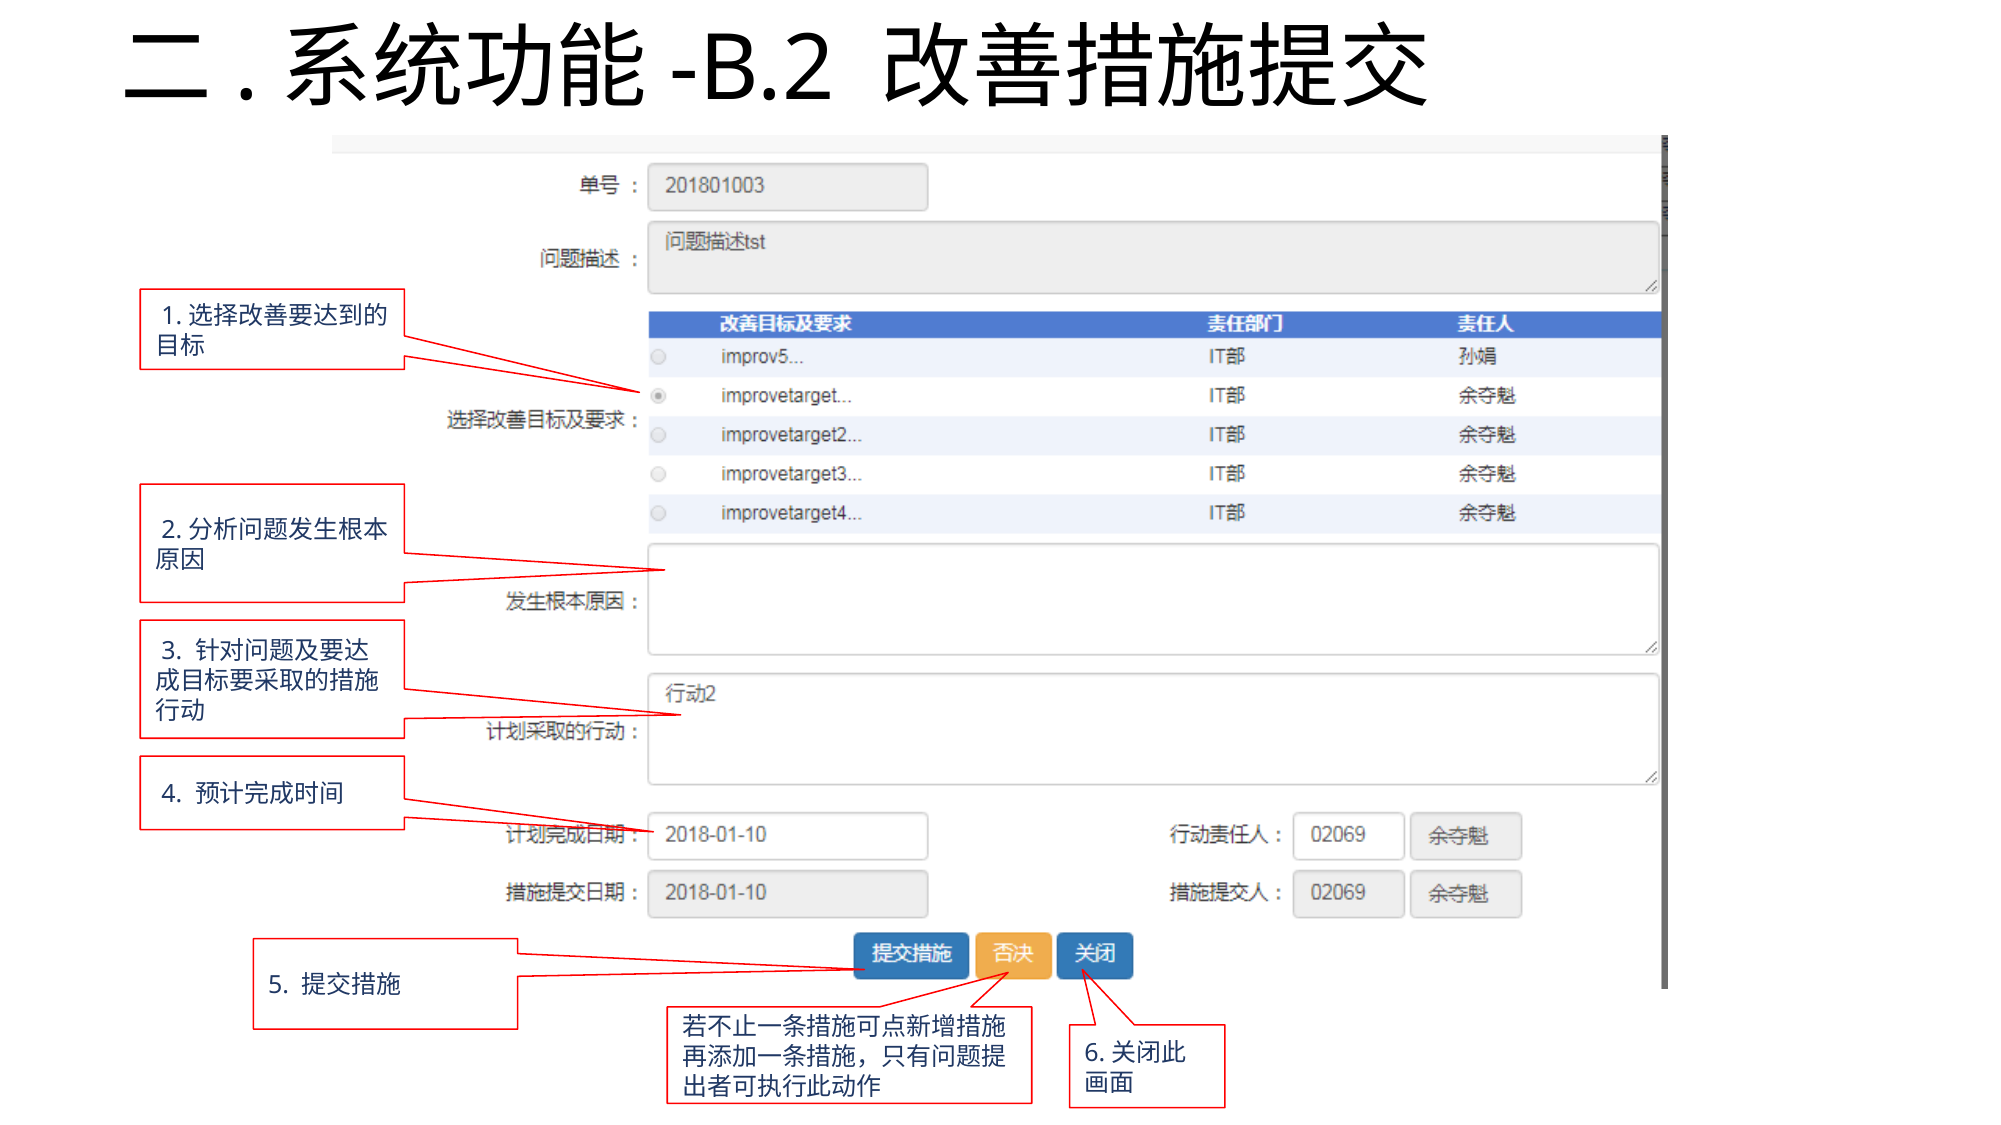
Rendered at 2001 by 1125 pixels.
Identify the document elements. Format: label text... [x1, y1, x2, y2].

text_box 4. 预计完成时间 [140, 756, 331, 830]
text_box 若不止一条措施可点新增措施再添加一条措施，只有问题提出者可执行此动作 [667, 989, 1032, 1104]
text_box 5. 提交措施 [253, 938, 518, 1030]
picture [331, 135, 1668, 989]
title 二.系统功能-B.2 改善措施提交 [105, 0, 1831, 141]
text_box 1.选择改善要达到的目标 [140, 289, 331, 370]
text_box 3. 针对问题及要达成目标要采取的措施行动 [140, 620, 331, 739]
text_box 2.分析问题发生根本原因 [140, 484, 331, 603]
text_box 6.关闭此画面 [1069, 989, 1225, 1108]
